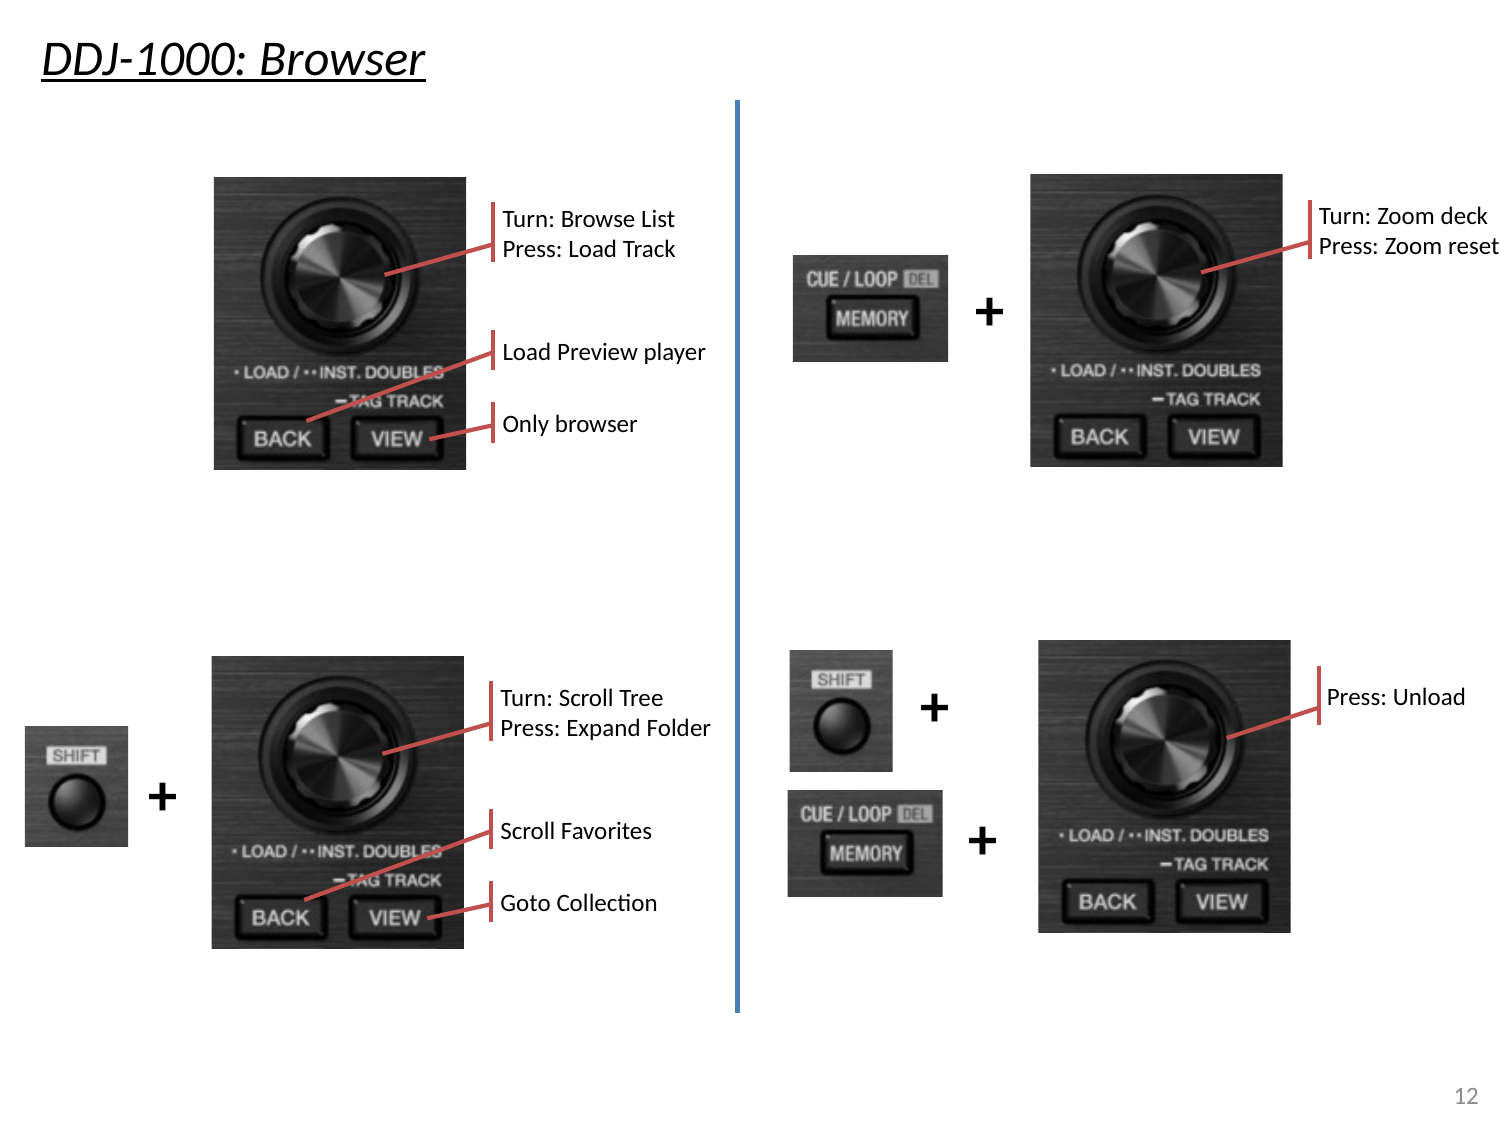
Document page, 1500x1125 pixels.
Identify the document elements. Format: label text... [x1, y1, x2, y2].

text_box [24, 656, 727, 949]
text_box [213, 177, 730, 470]
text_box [787, 640, 1500, 933]
text_box DDJ-1000: Browser [26, 18, 441, 93]
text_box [792, 174, 1500, 468]
slide_number 12 [1144, 1065, 1494, 1125]
